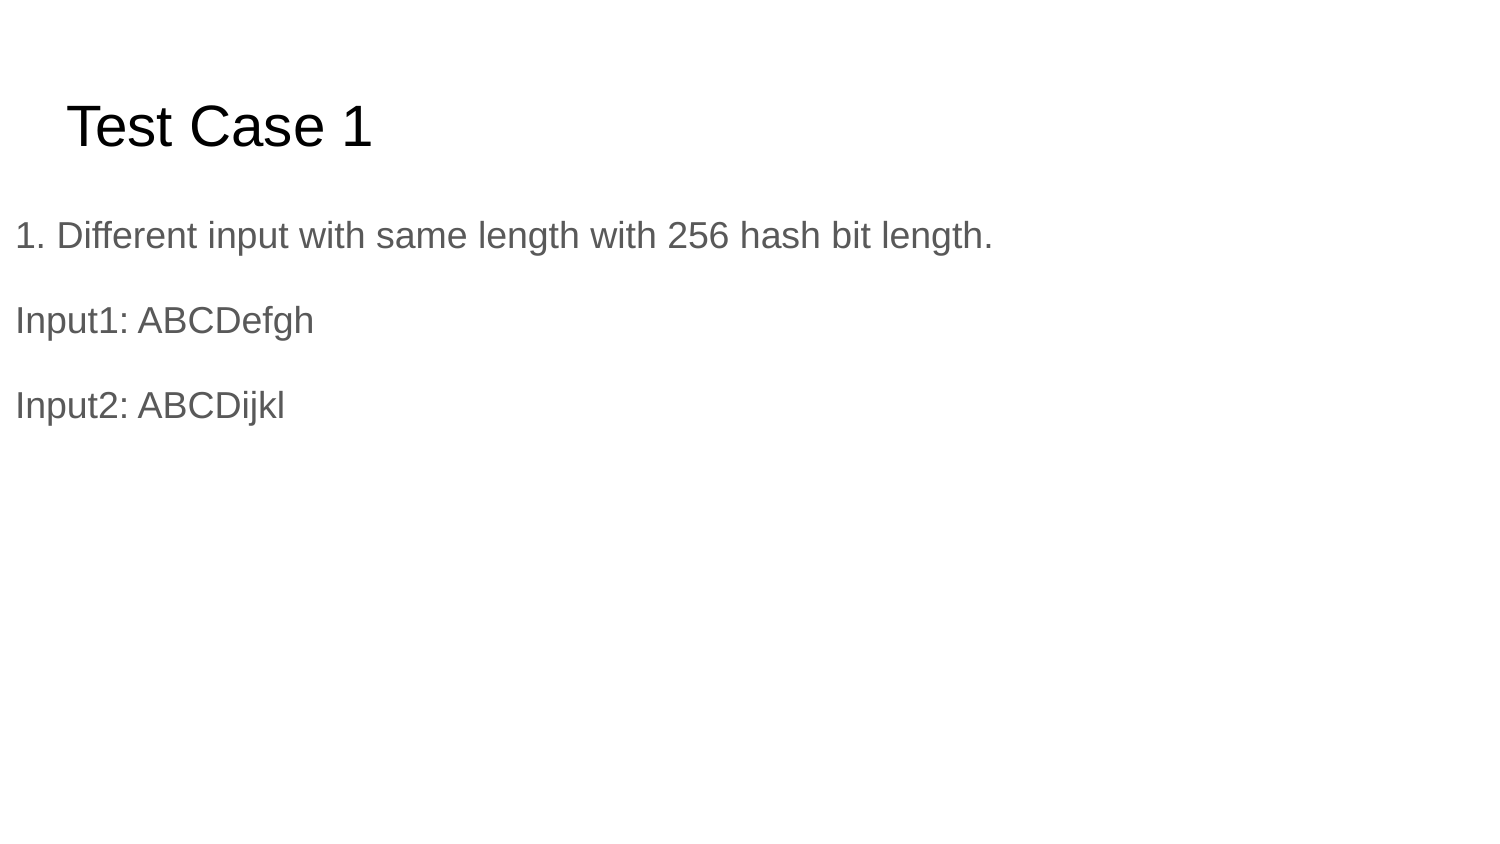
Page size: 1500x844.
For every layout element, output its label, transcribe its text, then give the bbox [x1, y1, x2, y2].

list 1. Different input with same length with 256 hash bit length. Input1: ABCDefgh Input2: ABCDijkl [0, 189, 1500, 750]
title Test Case 1 [51, 72, 1449, 167]
